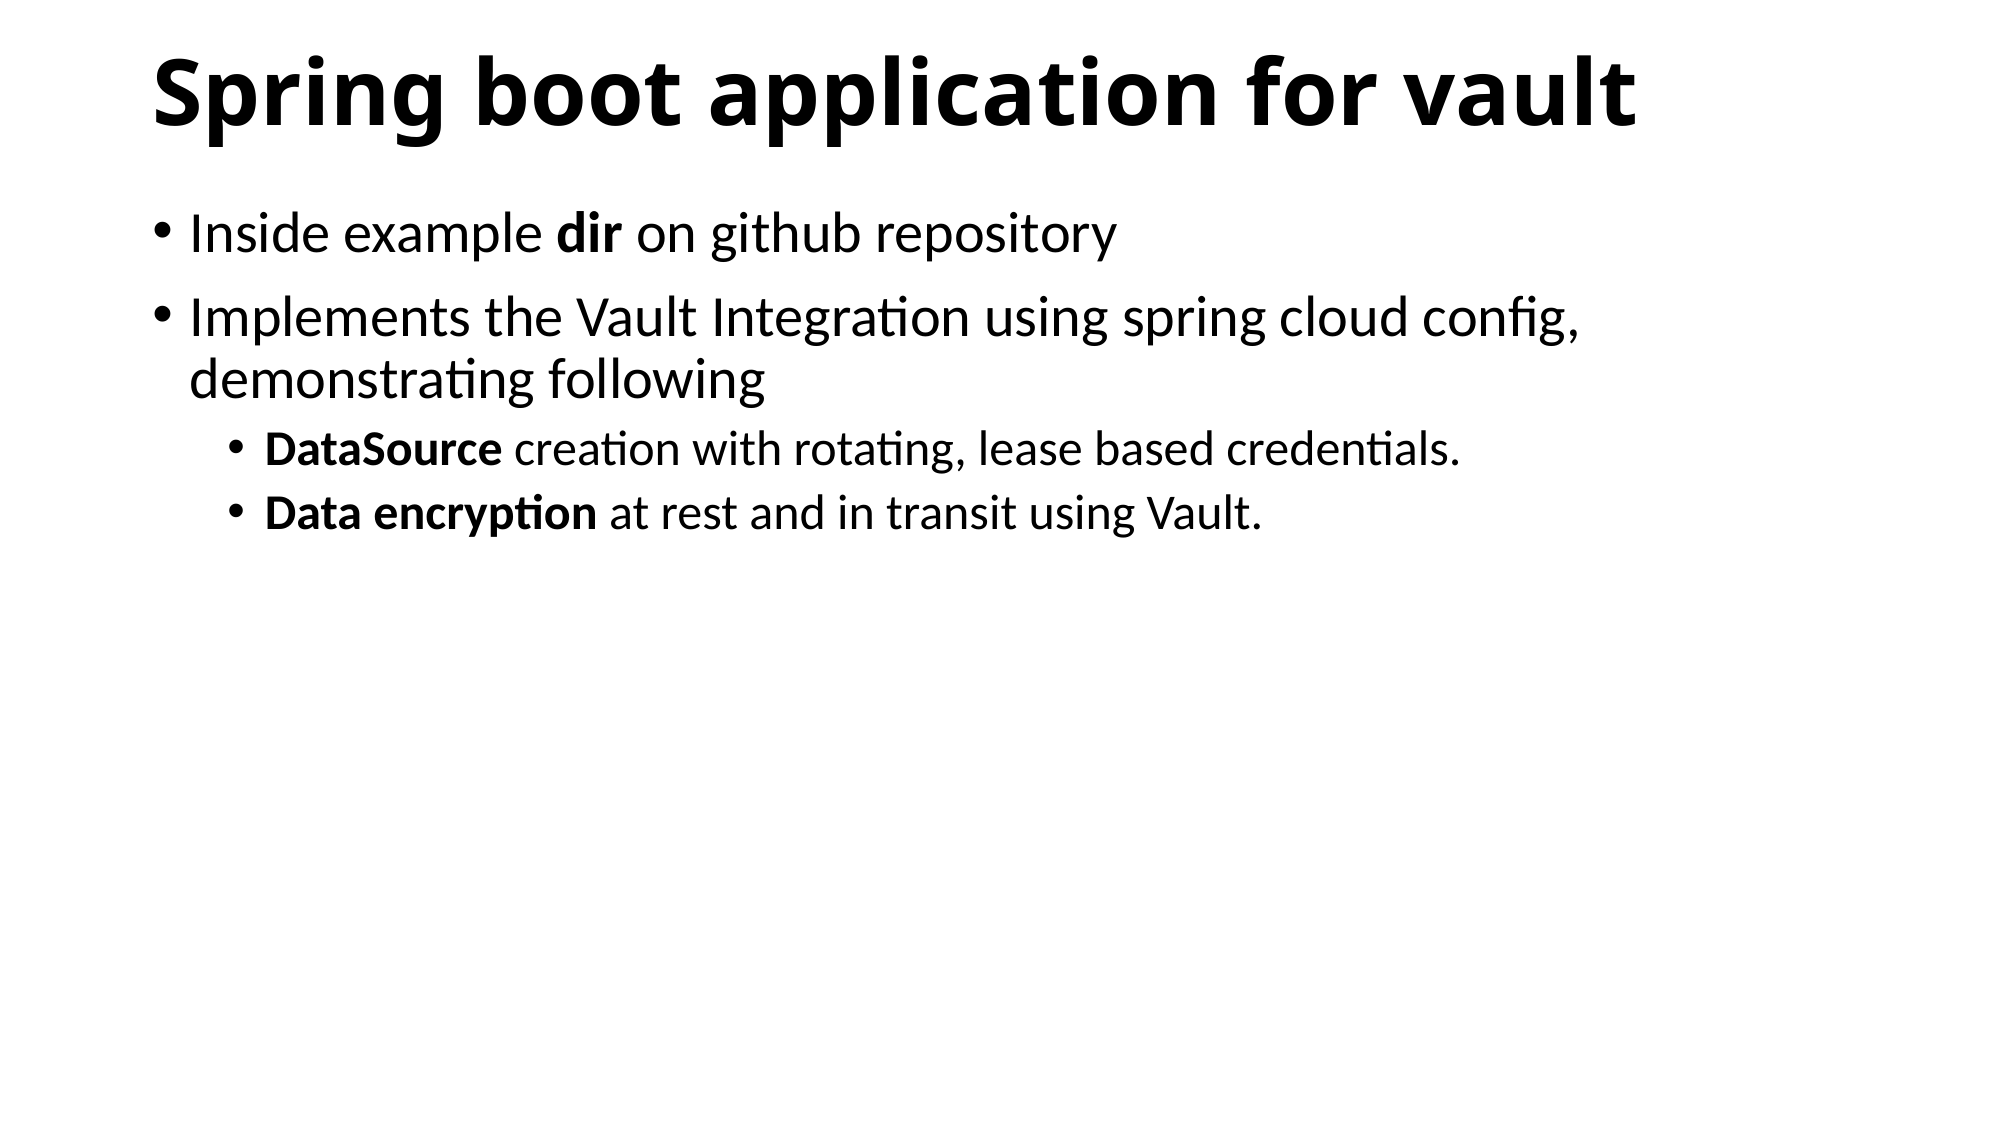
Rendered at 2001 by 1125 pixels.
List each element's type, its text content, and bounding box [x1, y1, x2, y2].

title Spring boot application for vault [137, 25, 1863, 166]
list Inside example dir on github repository Implements the Vault Integration using spring cloud config, demonstrating following DataSource creation with rotating, lease based credentials. Data encryption at rest and in transit using Vault. [137, 194, 1863, 909]
